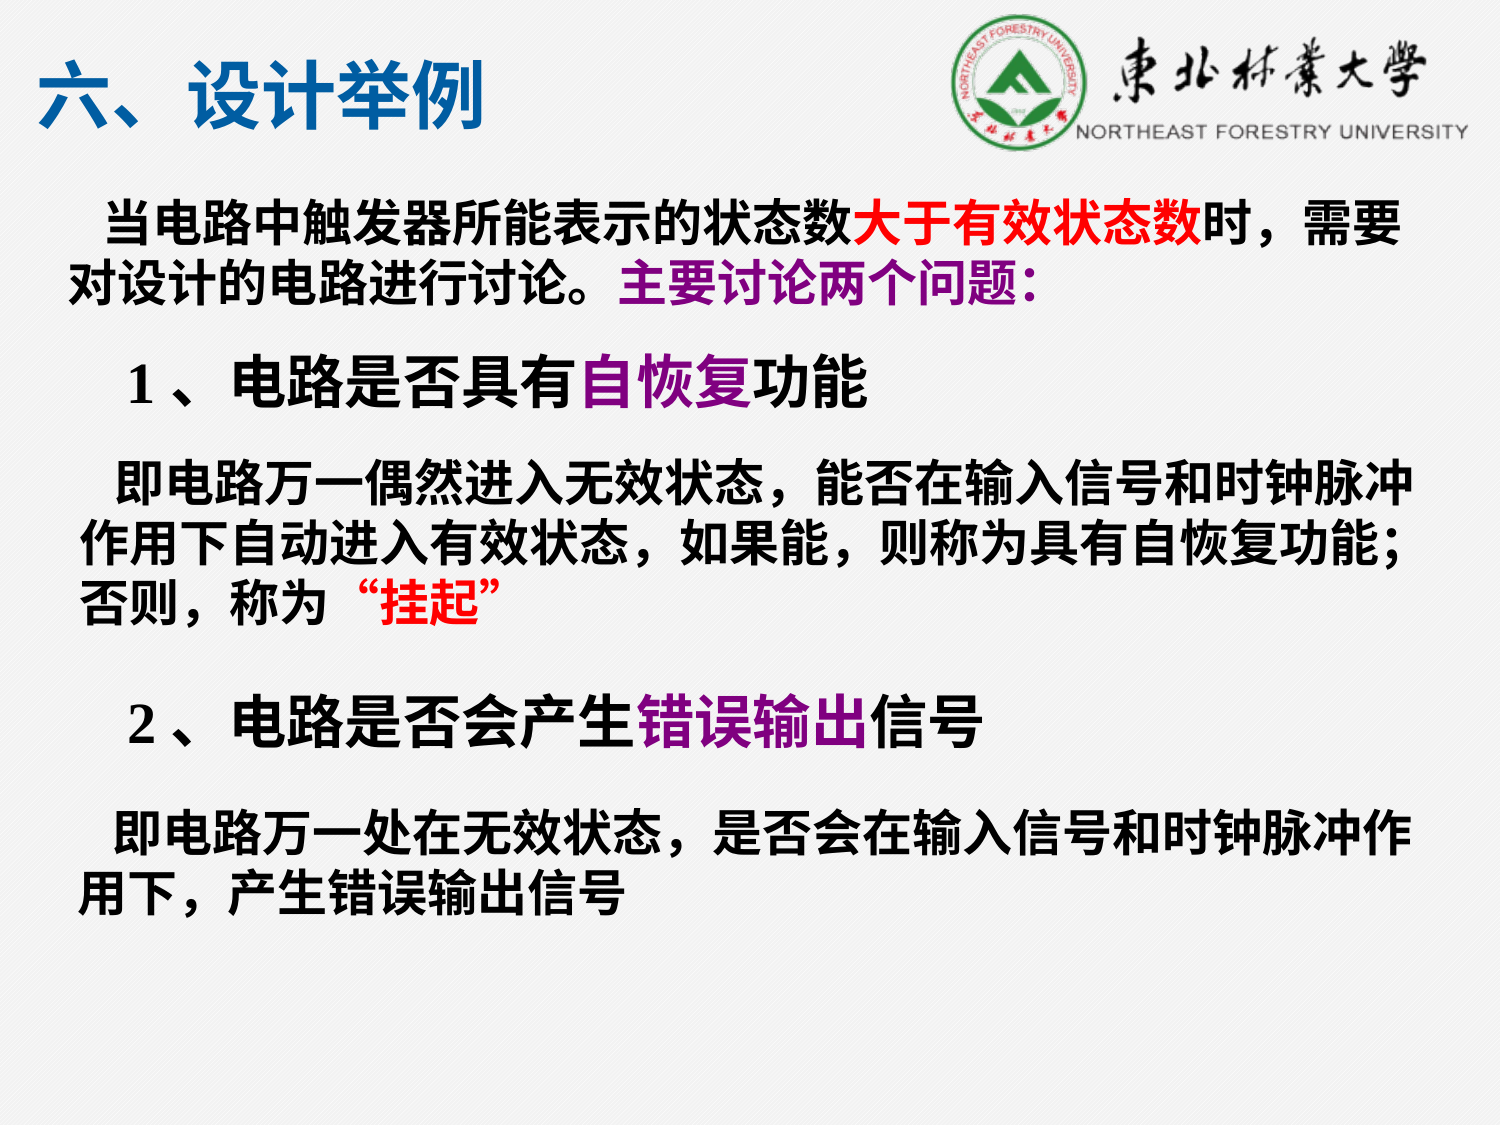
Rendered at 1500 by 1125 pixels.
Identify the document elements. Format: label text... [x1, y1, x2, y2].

text_box 六、设计举例 [23, 42, 786, 146]
picture [950, 13, 1481, 156]
text_box 当电路中触发器所能表示的状态数大于有效状态数时，需要对设计的电路进行讨论。主要讨论两个问题： [53, 184, 1424, 320]
text_box 即电路万一偶然进入无效状态，能否在输入信号和时钟脉冲作用下自动进入有效状态，如果能，则称为具有自恢复功能；否则，称为“挂起” [64, 444, 1459, 639]
text_box 1、电路是否具有自恢复功能 [112, 338, 958, 423]
text_box 即电路万一处在无效状态，是否会在输入信号和时钟脉冲作用下，产生错误输出信号 [63, 793, 1469, 929]
text_box 2、电路是否会产生错误输出信号 [112, 678, 1117, 763]
